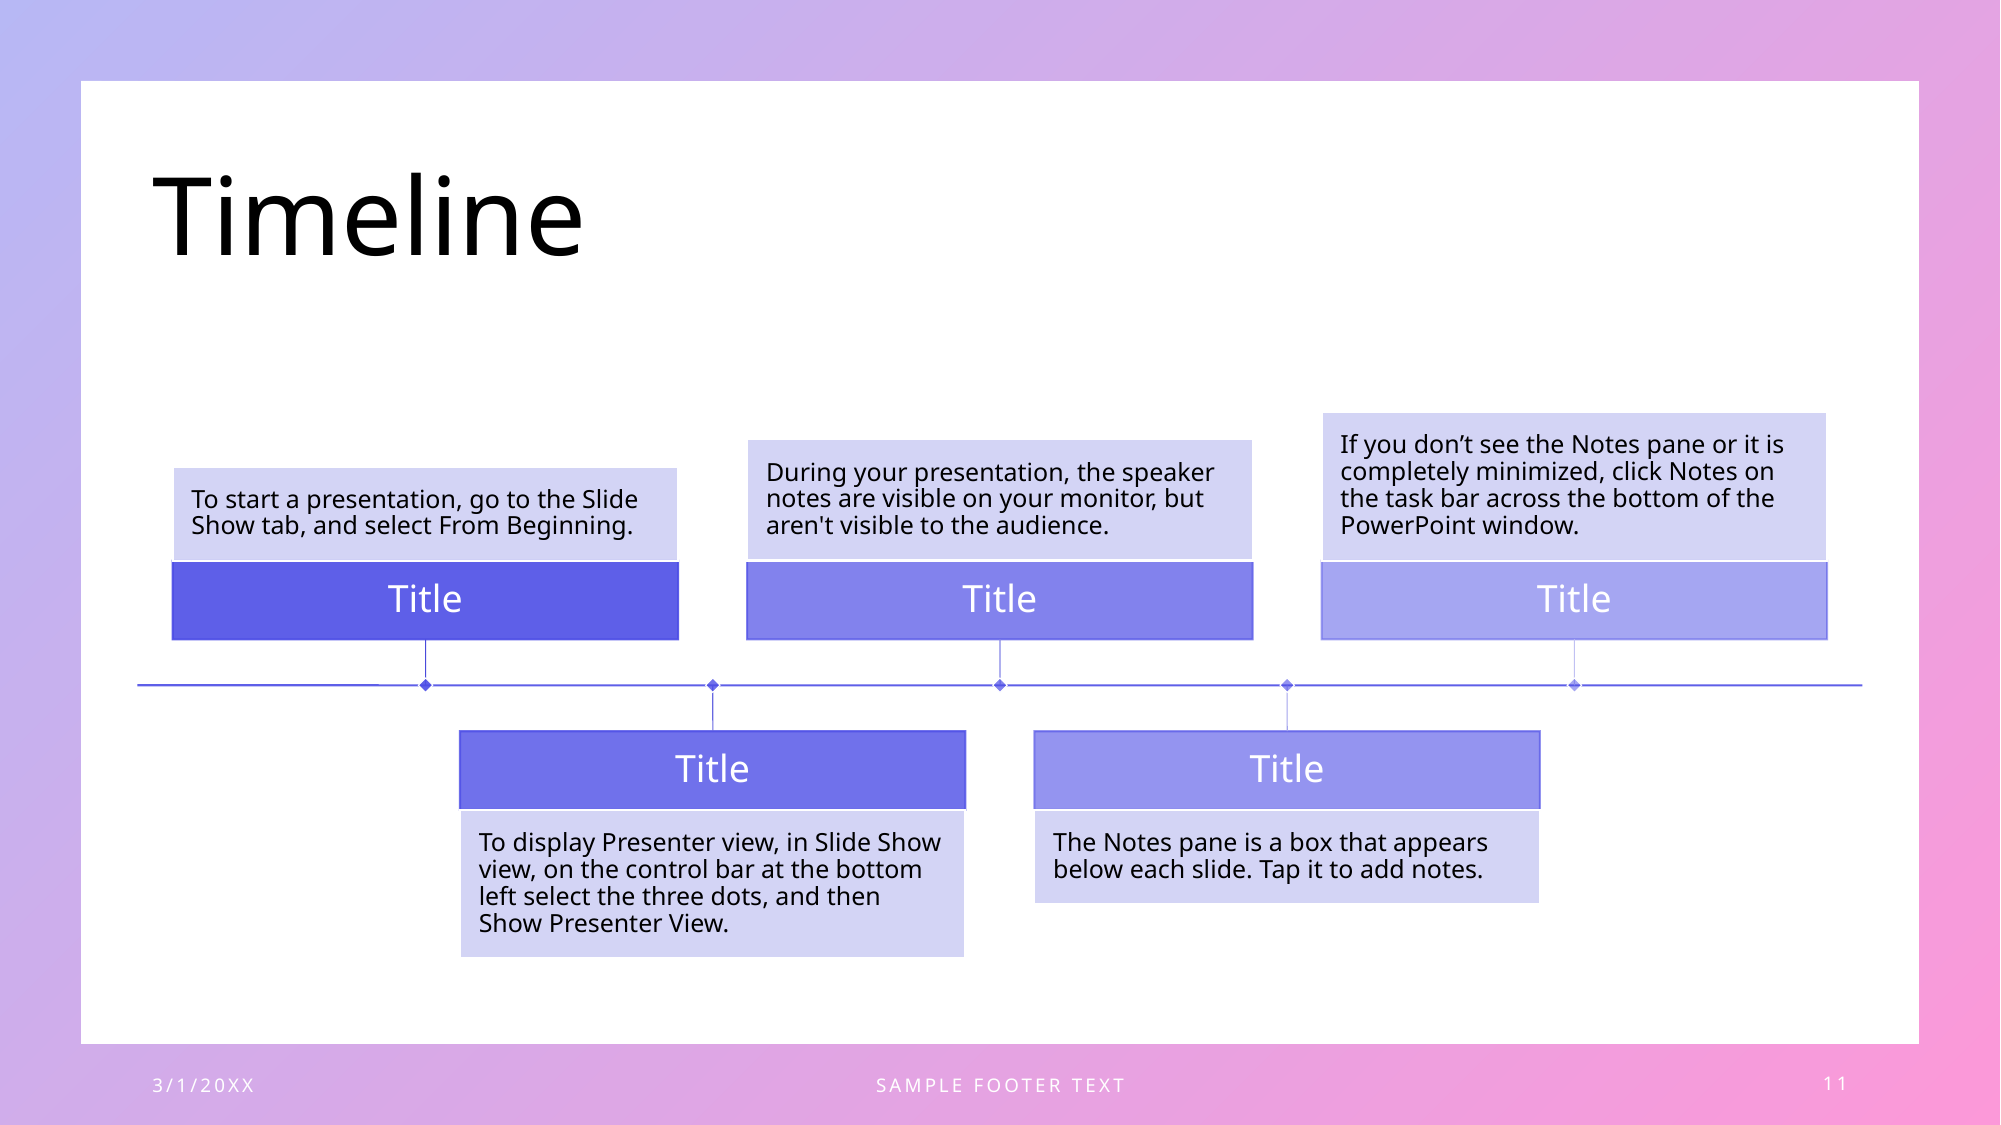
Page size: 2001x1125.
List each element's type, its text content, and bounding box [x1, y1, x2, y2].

title Timeline [137, 111, 1863, 330]
slide_number 11 [1412, 1054, 1863, 1115]
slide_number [137, 1054, 588, 1115]
footer SAMPLE FOOTER TEXT [662, 1054, 1338, 1115]
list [137, 357, 1863, 1014]
